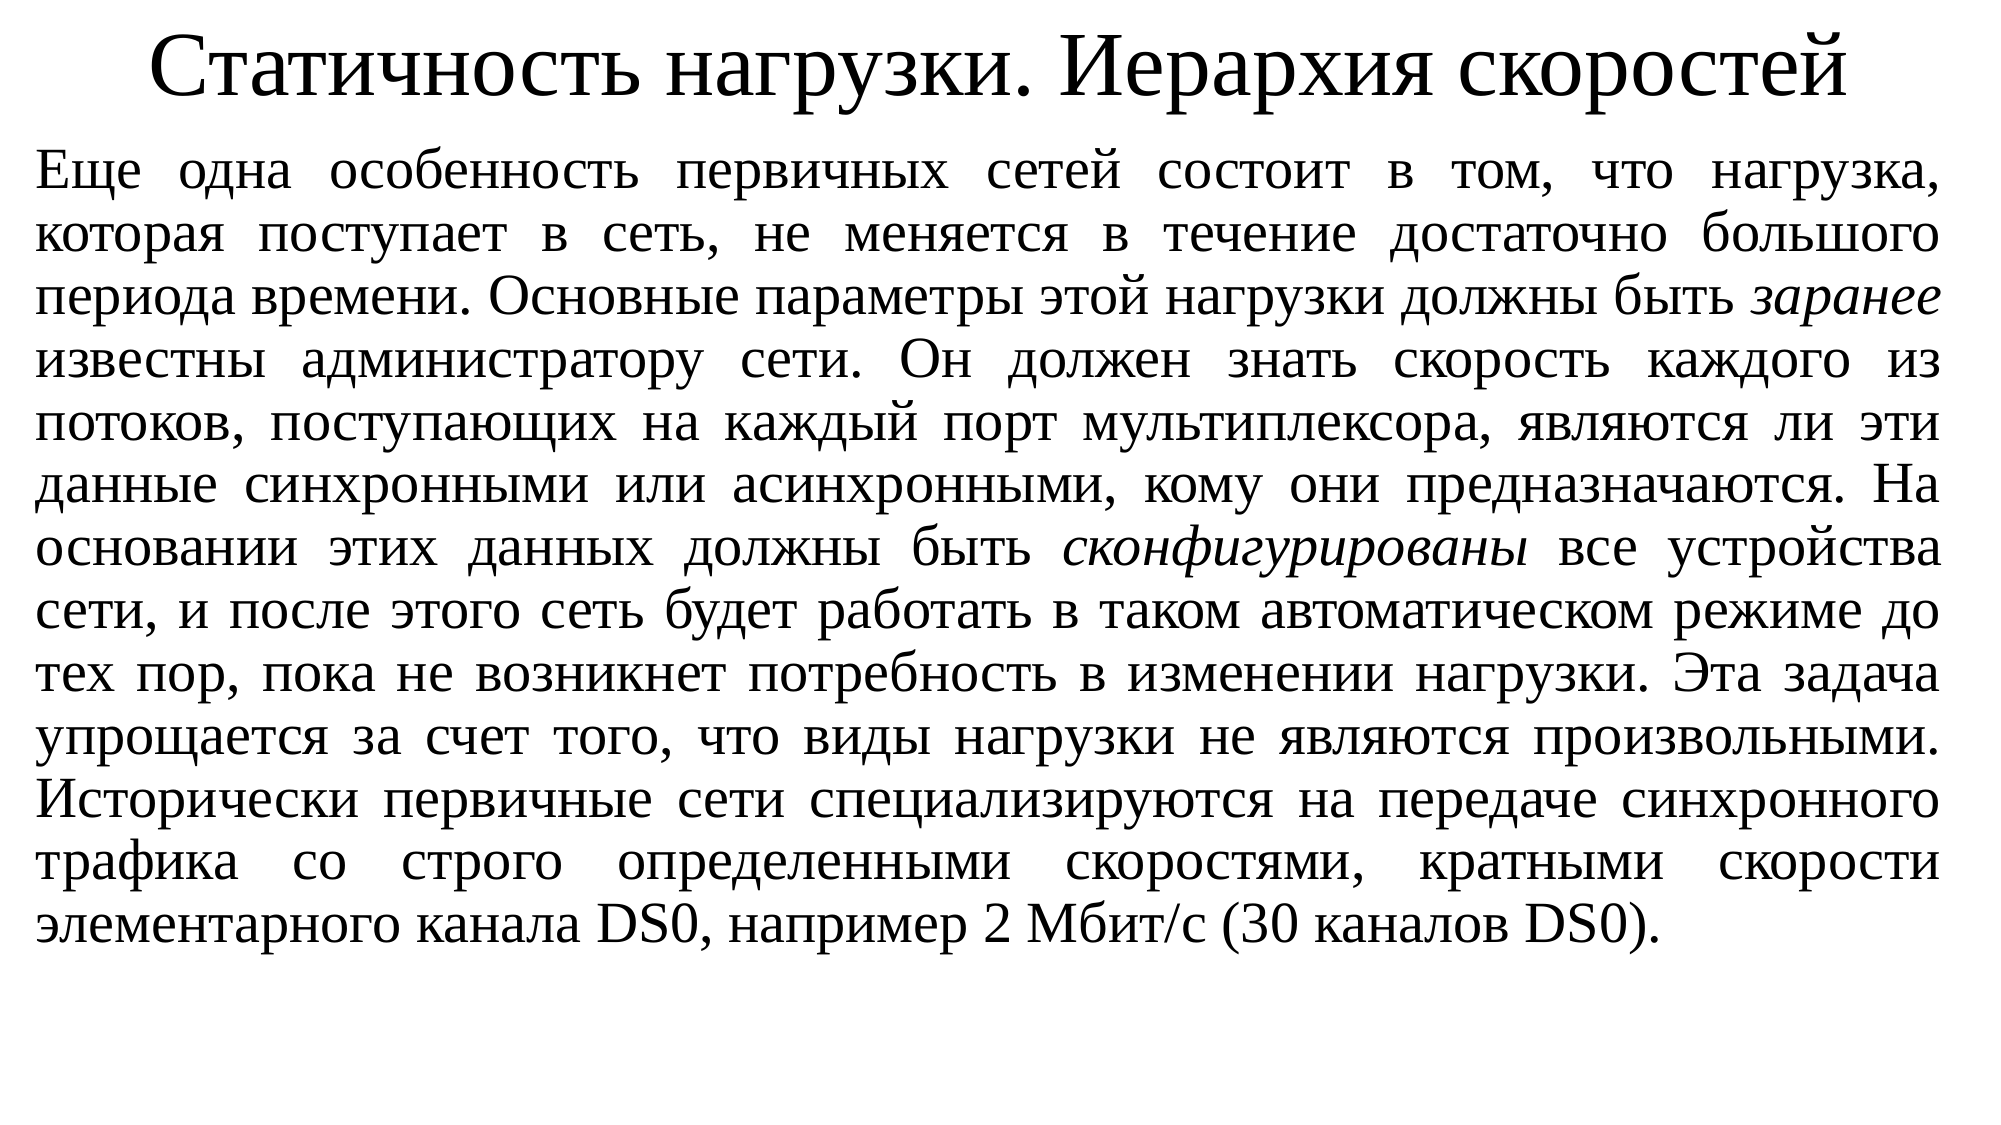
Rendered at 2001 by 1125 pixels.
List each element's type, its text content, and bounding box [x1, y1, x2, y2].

list Еще одна особенность первичных сетей состоит в том, что нагрузка, которая поступает в сеть, не меняется в течение достаточно большого периода времени. Основные параметры этой нагрузки должны быть заранее известны администратору сети. Он должен знать скорость каждого из потоков, поступающих на каждый порт мультиплексора, являются ли эти данные синхронными или асинхронными, кому они предназначаются. На основании этих данных должны быть сконфигурированы все устройства сети, и после этого сеть будет работать в таком автоматическом режиме до тех пор, пока не возникнет потребность в изменении нагрузки. Эта задача упрощается за счет того, что виды нагрузки не являются произвольными. Исторически первичные сети специализируются на передаче синхронного трафика со строго определенными скоростями, кратными скорости элементарного канала DS0, например 2 Мбит/с (30 каналов DS0). [20, 130, 1958, 1081]
title Статичность нагрузки. Иерархия скоростей [80, 0, 1920, 130]
